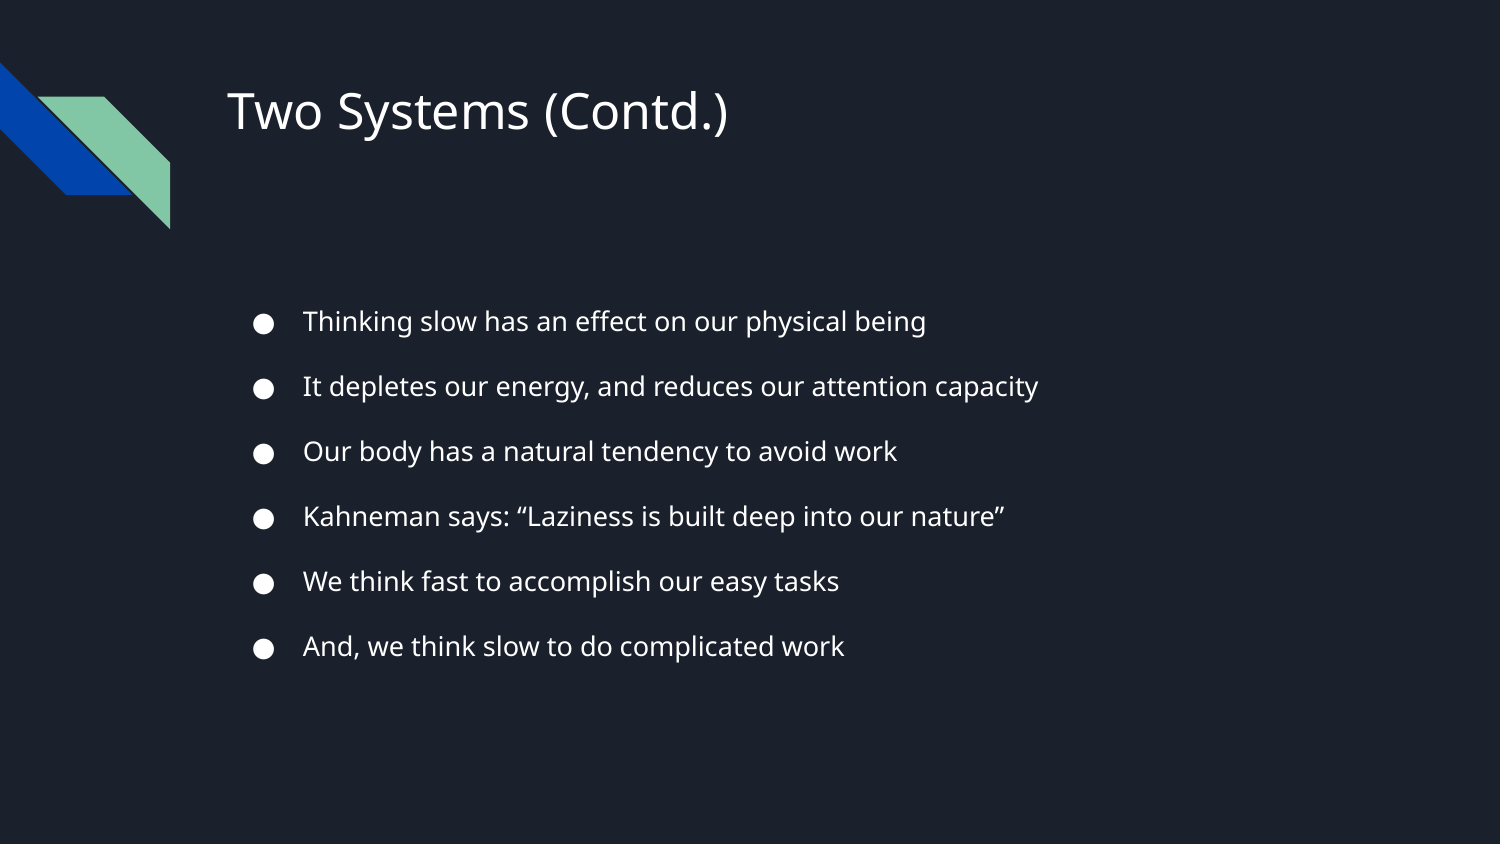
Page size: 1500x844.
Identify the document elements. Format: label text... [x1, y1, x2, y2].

title Two Systems (Contd.) [212, 64, 1368, 215]
list Thinking slow has an effect on our physical being It depletes our energy, and reduces our attention capacity Our body has a natural tendency to avoid work Kahneman says: “Laziness is built deep into our nature” We think fast to accomplish our easy tasks And, we think slow to do complicated work [212, 257, 1368, 735]
